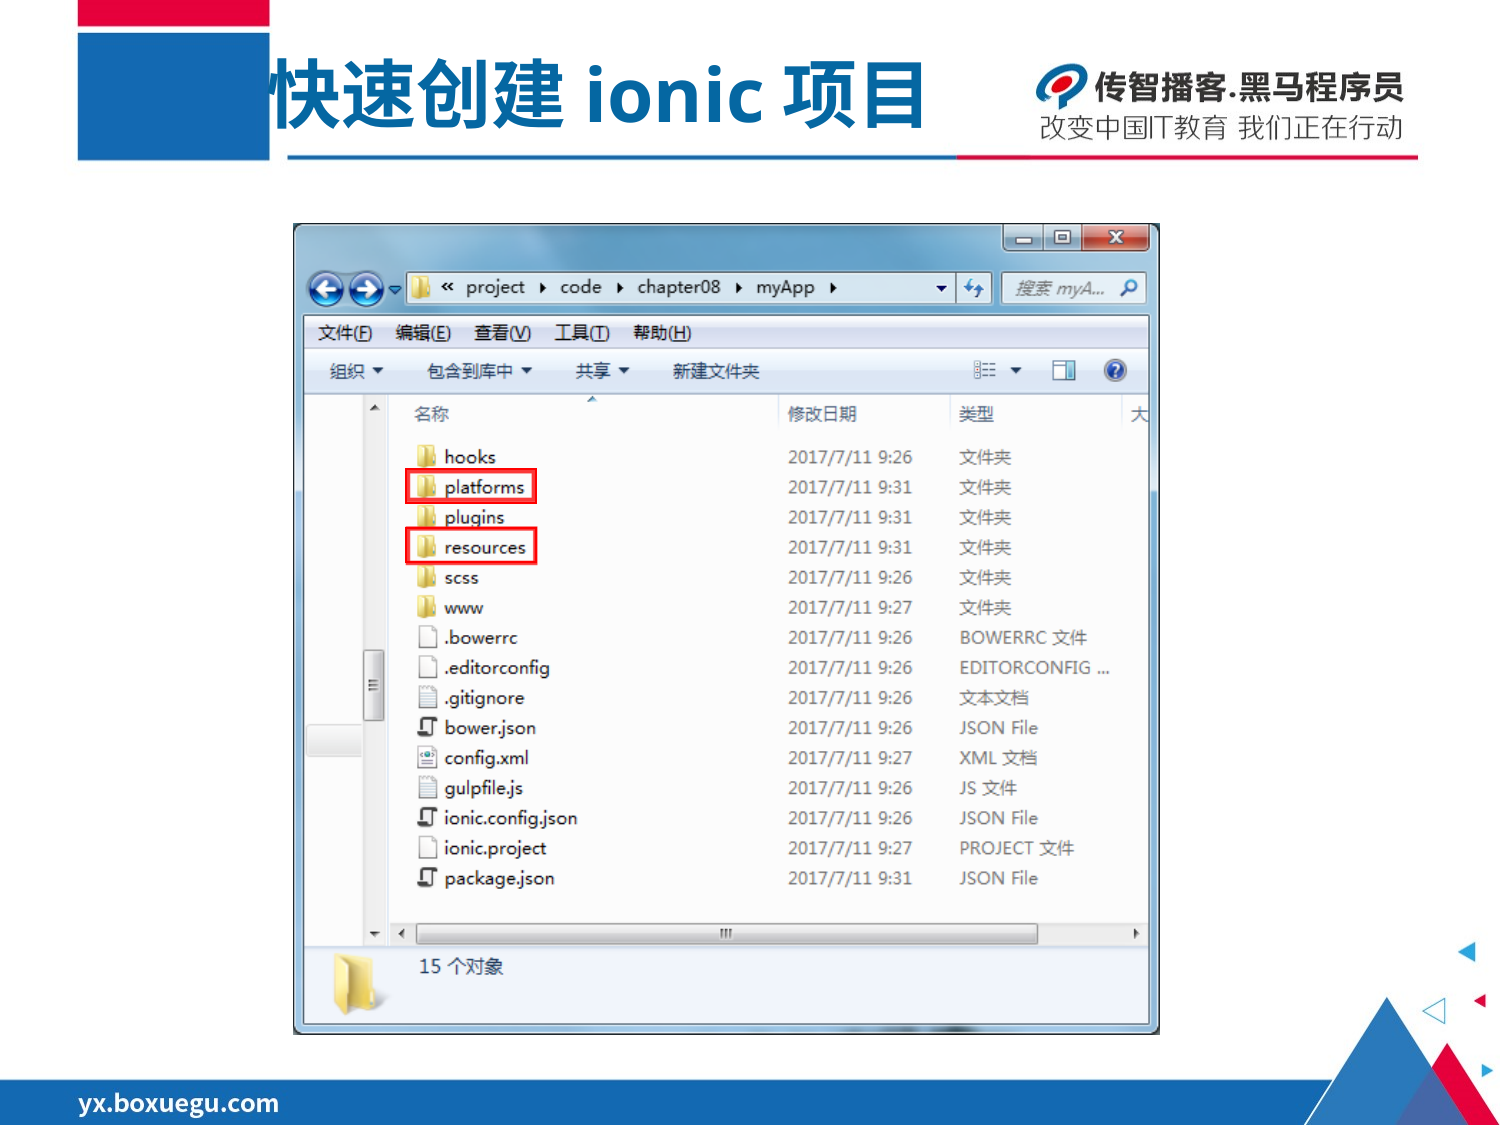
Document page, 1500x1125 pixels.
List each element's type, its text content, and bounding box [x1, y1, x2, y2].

text_box 快速创建ionic项目 [212, 38, 987, 158]
picture [0, 0, 1500, 1125]
